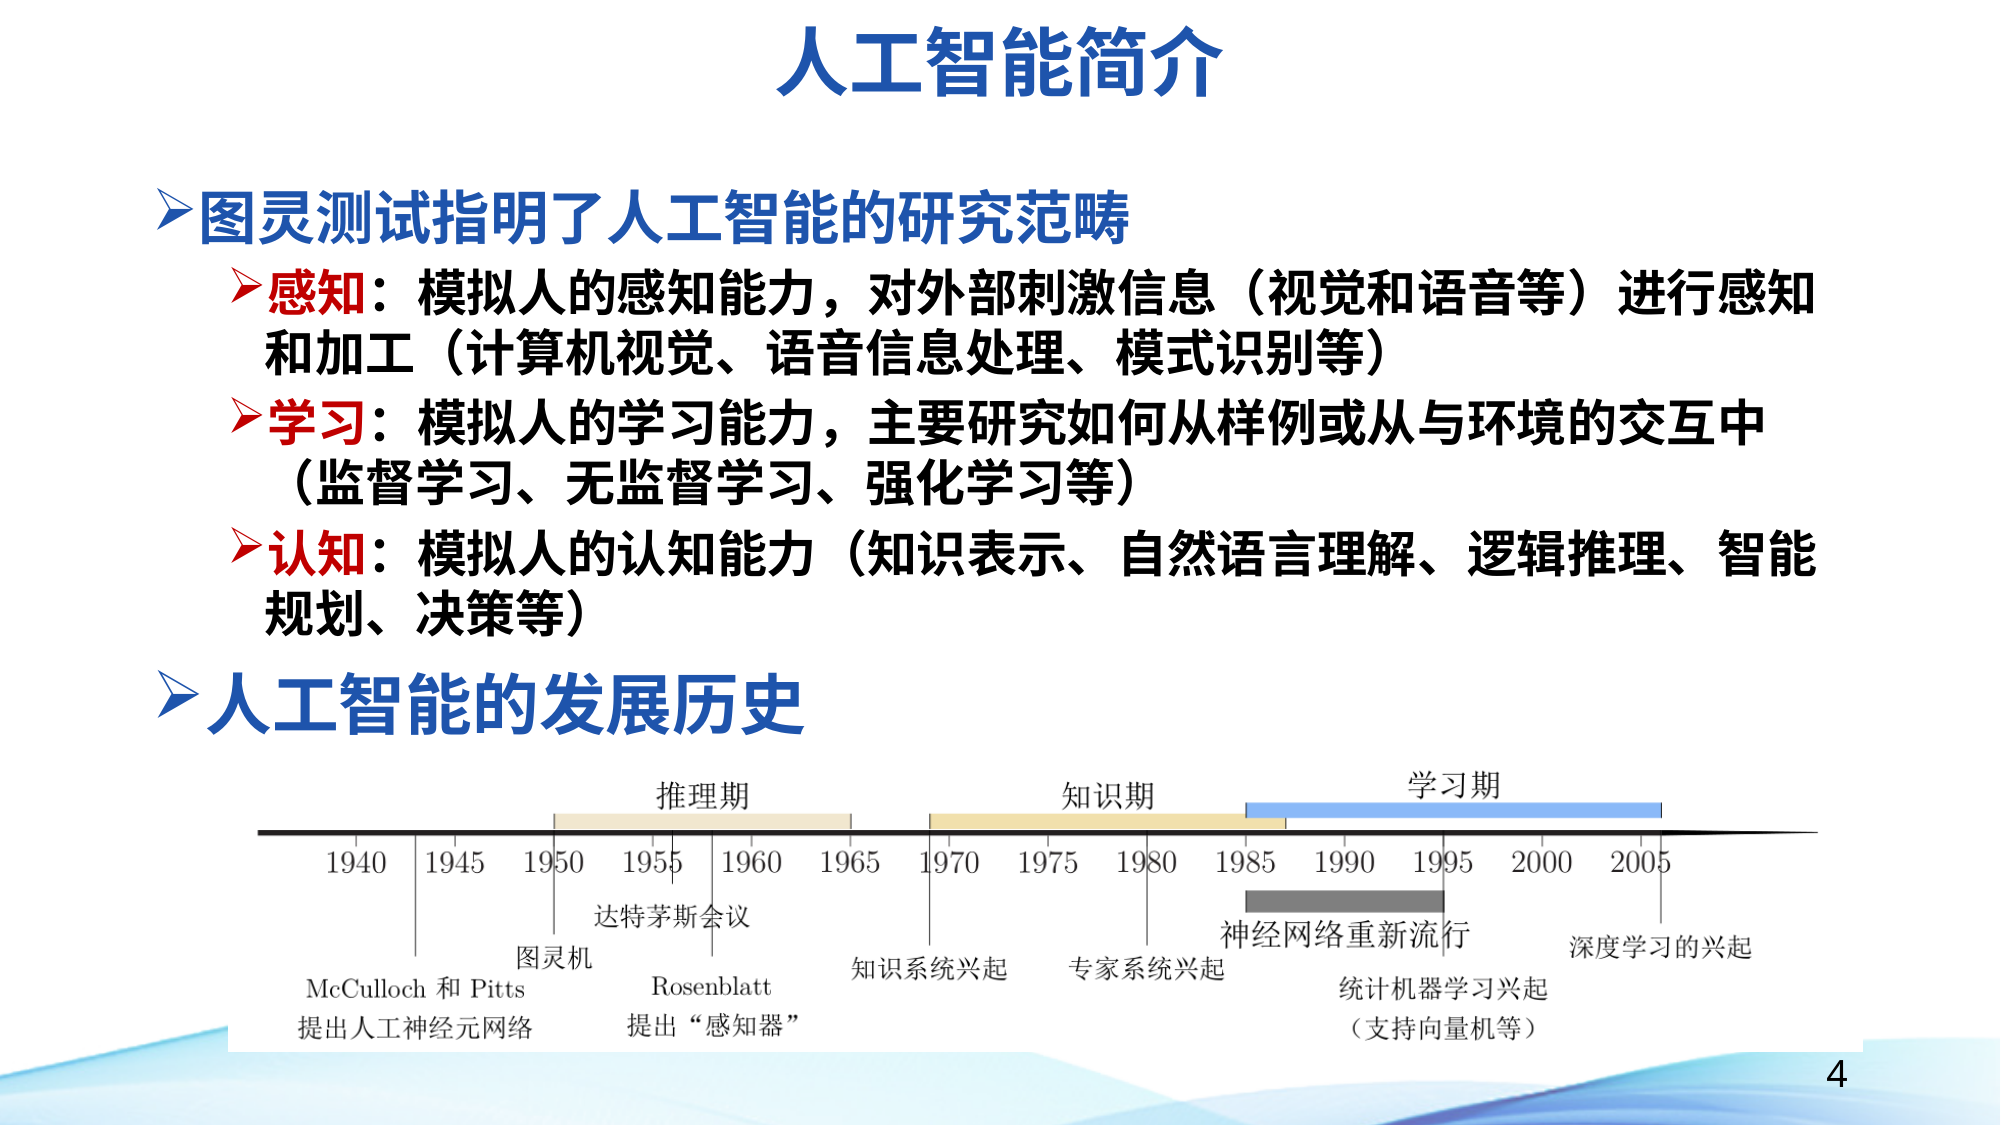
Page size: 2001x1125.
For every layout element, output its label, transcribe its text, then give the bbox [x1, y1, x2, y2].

picture [0, 737, 2001, 1125]
list 图灵测试指明了人工智能的研究范畴 感知：模拟人的感知能力，对外部刺激信息（视觉和语音等）进行感知和加工（计算机视觉、语音信息处理、模式识别等） 学习：模拟人的学习能力，主要研究如何从样例或从与环境的交互中（监督学习、无监督学习、强化学习等） 认知：模拟人的认知能力（知识表示、自然语言理解、逻辑推理、智能规划、决策等） 人工智能的发展历史 [137, 138, 1863, 1020]
title 人工智能简介 [137, 15, 1863, 117]
slide_number 4 [1412, 1052, 1863, 1103]
